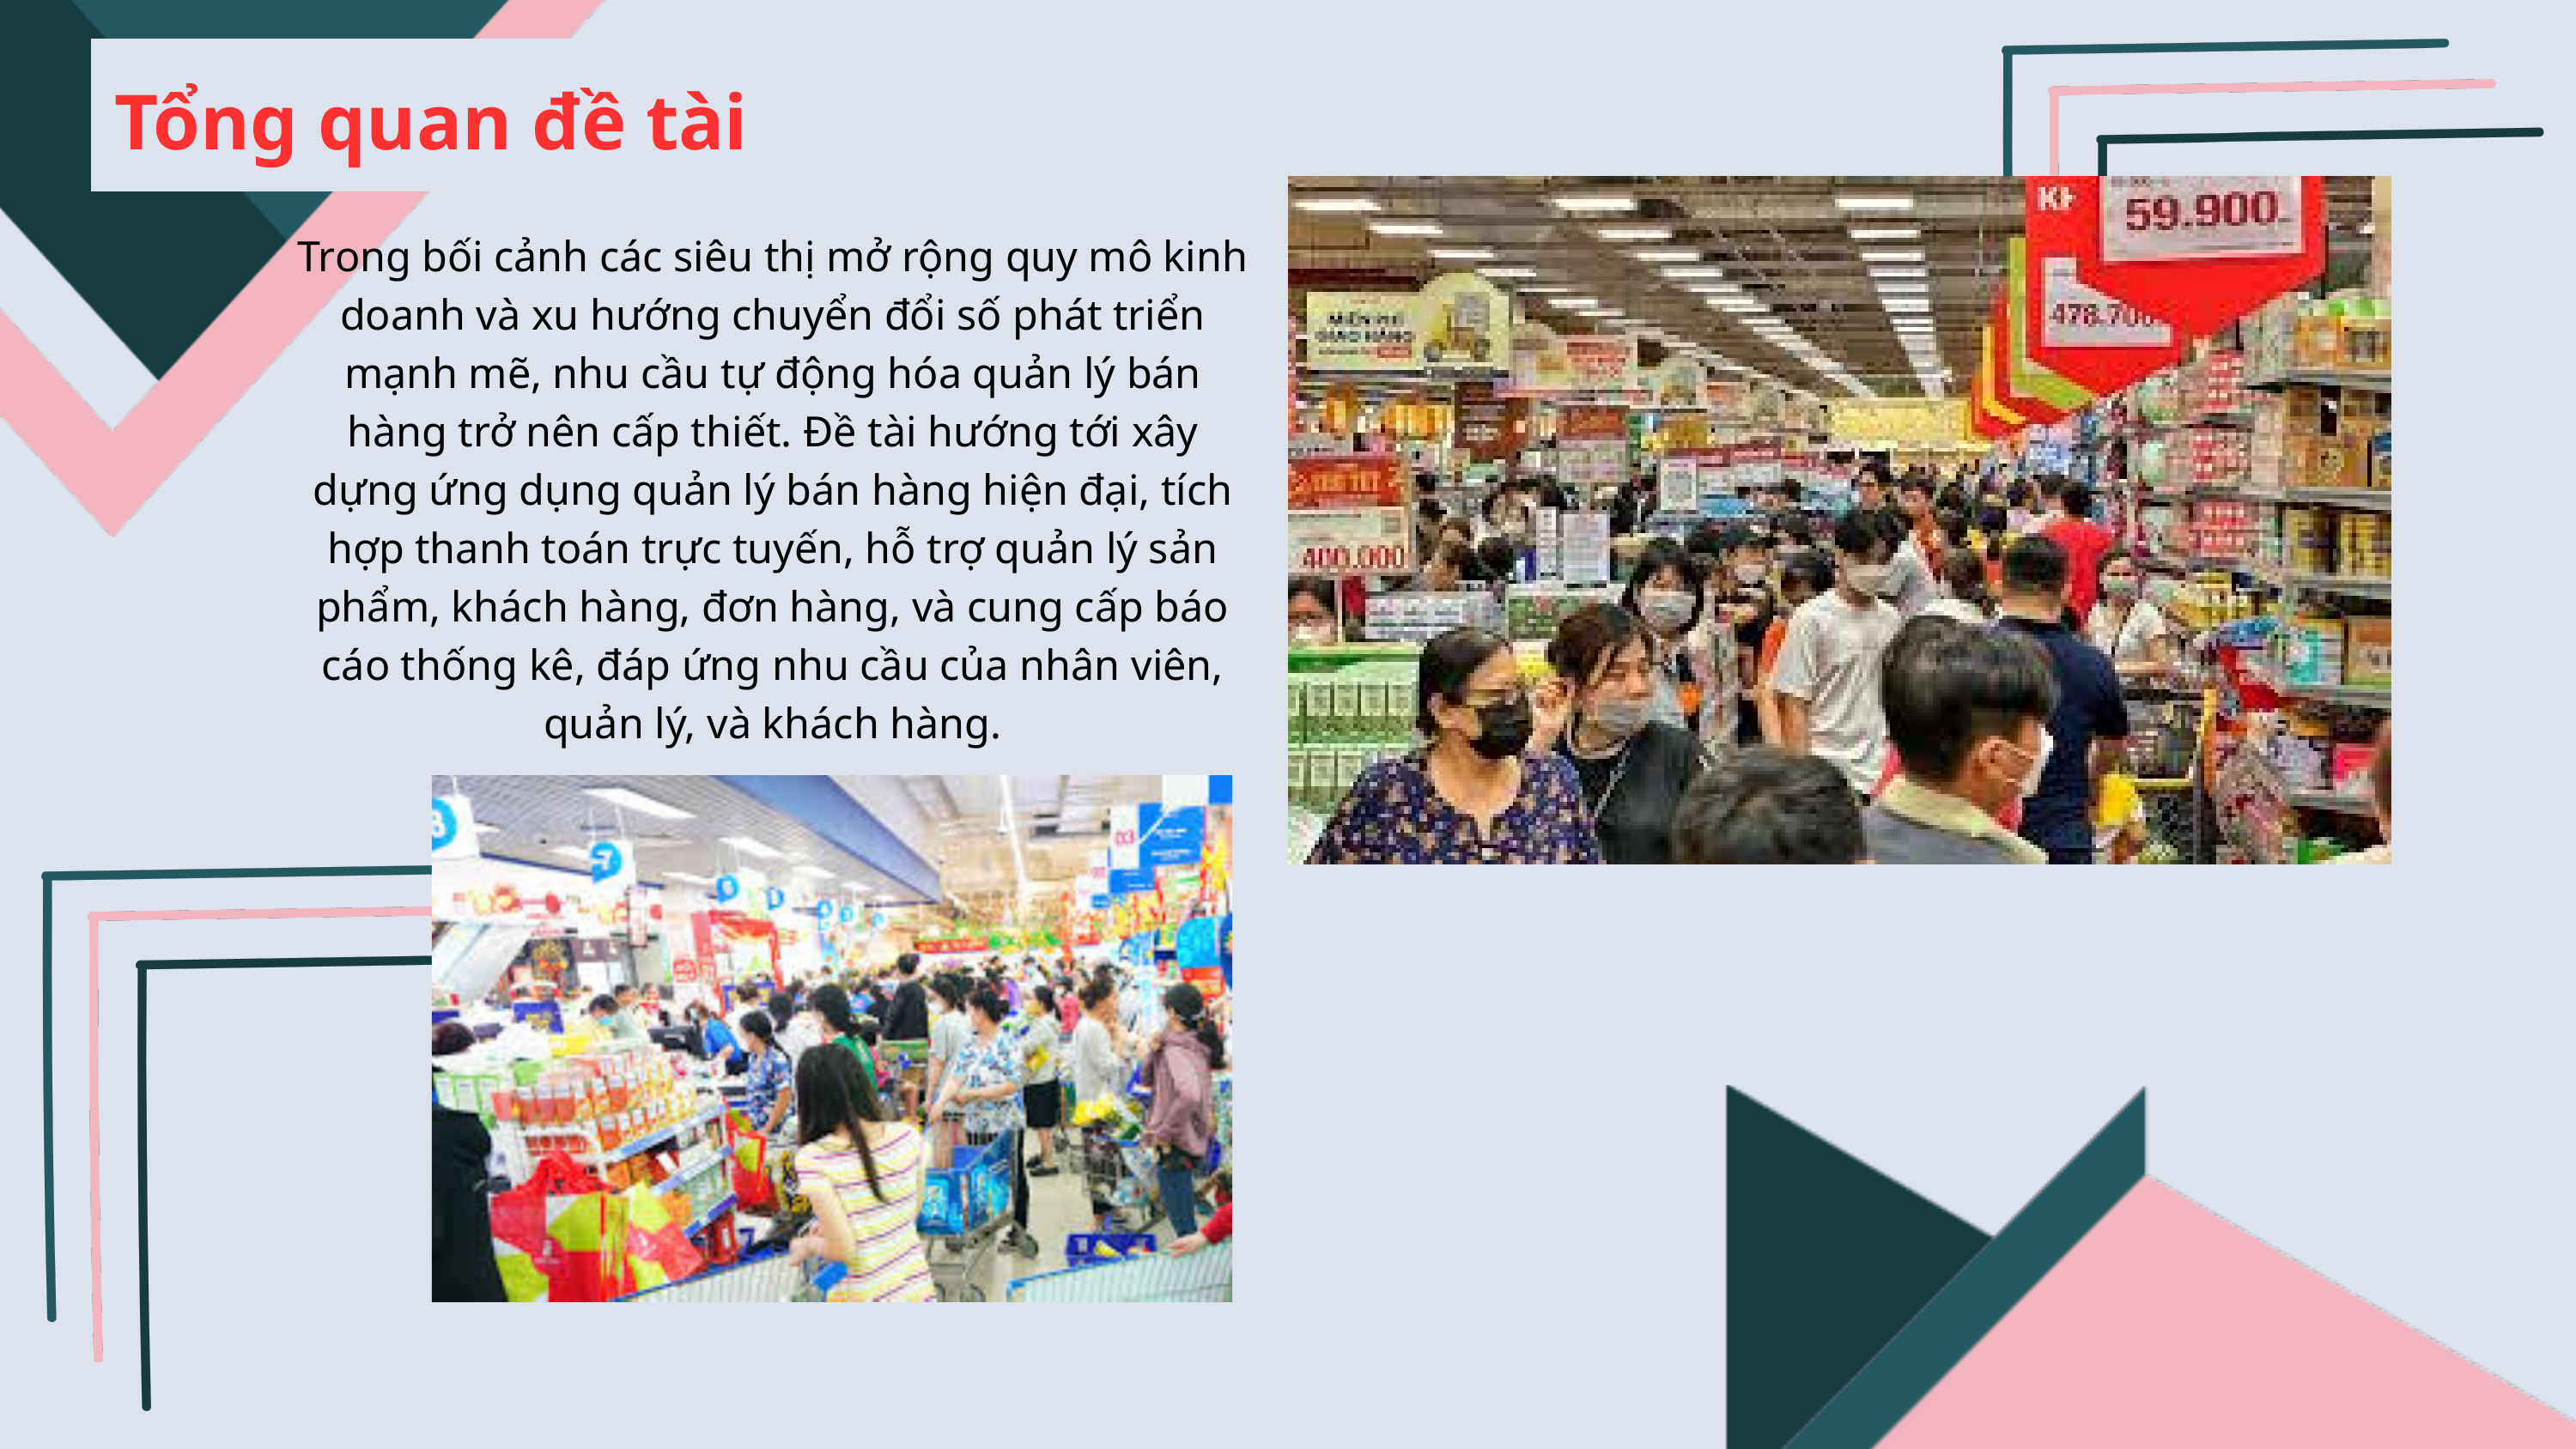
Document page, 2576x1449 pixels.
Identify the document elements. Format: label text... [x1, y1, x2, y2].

text_box [1288, 176, 2391, 864]
text_box Trong bối cảnh các siêu thị mở rộng quy mô kinh doanh và xu hướng chuyển đổi số phát triển mạnh mẽ, nhu cầu tự động hóa quản lý bán hàng trở nên cấp thiết. Đề tài hướng tới xây dựng ứng dụng quản lý bán hàng hiện đại, tích hợp thanh toán trực tuyến, hỗ trợ quản lý sản phẩm, khách hàng, đơn hàng, và cung cấp báo cáo thống kê, đáp ứng nhu cầu của nhân viên, quản lý, và khách hàng. [295, 221, 1251, 747]
text_box [0, 0, 680, 537]
text_box [39, 864, 584, 1413]
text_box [90, 38, 774, 192]
text_box [2000, 38, 2545, 588]
text_box [431, 775, 1233, 1302]
text_box [1722, 1085, 2576, 1449]
